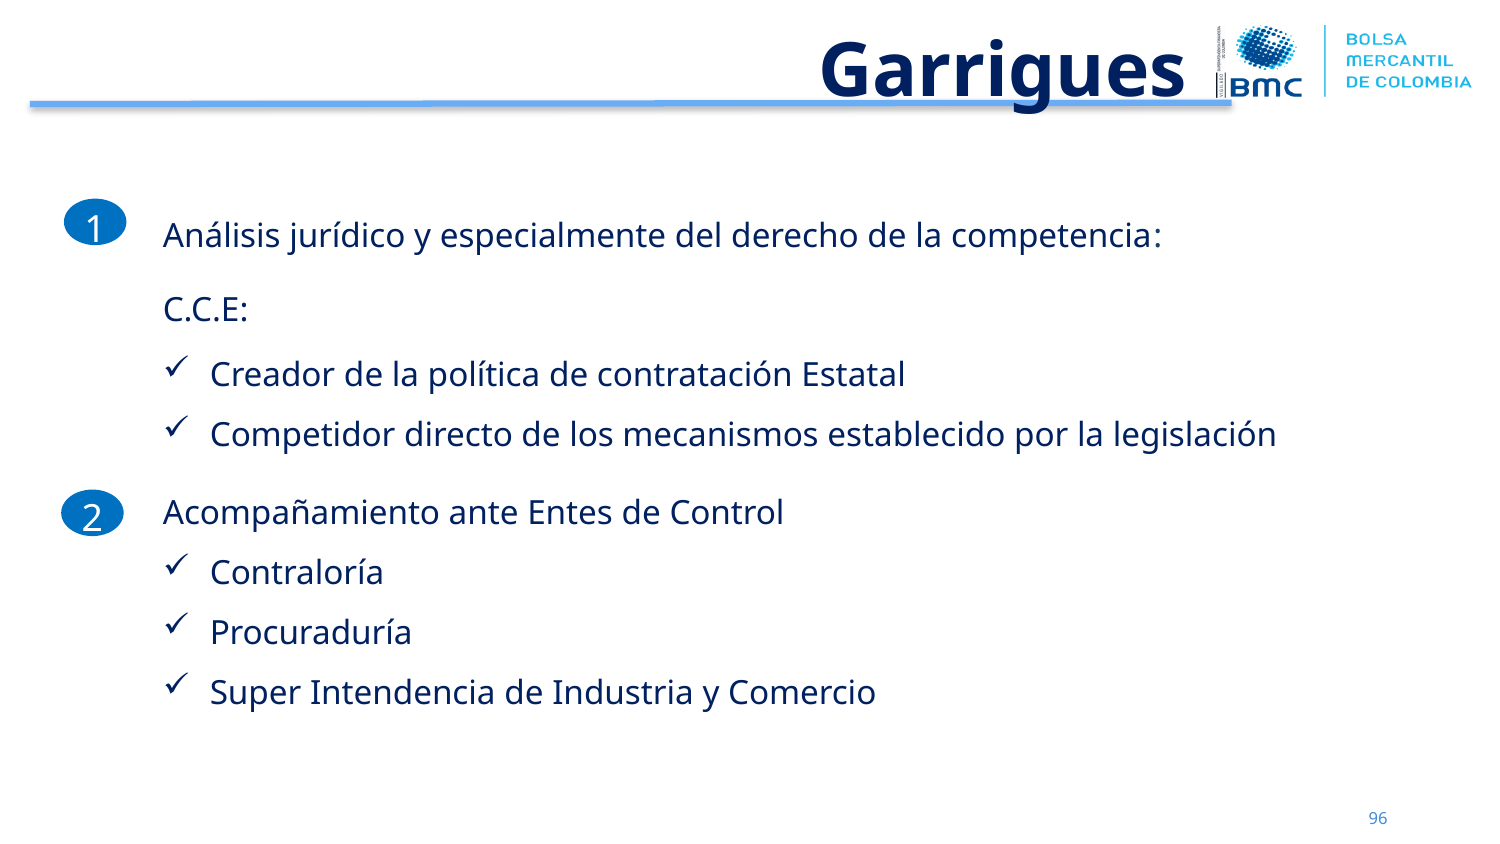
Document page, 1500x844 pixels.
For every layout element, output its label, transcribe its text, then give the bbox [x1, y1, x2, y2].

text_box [63, 195, 195, 251]
picture [1216, 26, 1226, 98]
picture [1228, 25, 1474, 101]
text_box Garrigues [0, 22, 1202, 110]
text_box Análisis jurídico y especialmente del derecho de la competencia: C.C.E: Creador de la política de contratación Estatal Competidor directo de los mecanismos establecido por la legislación [162, 193, 1469, 454]
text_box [60, 485, 192, 541]
text_box Acompañamiento ante Entes de Control Contraloría Procuraduría Super Intendencia de Industria y Comercio [162, 471, 1469, 764]
